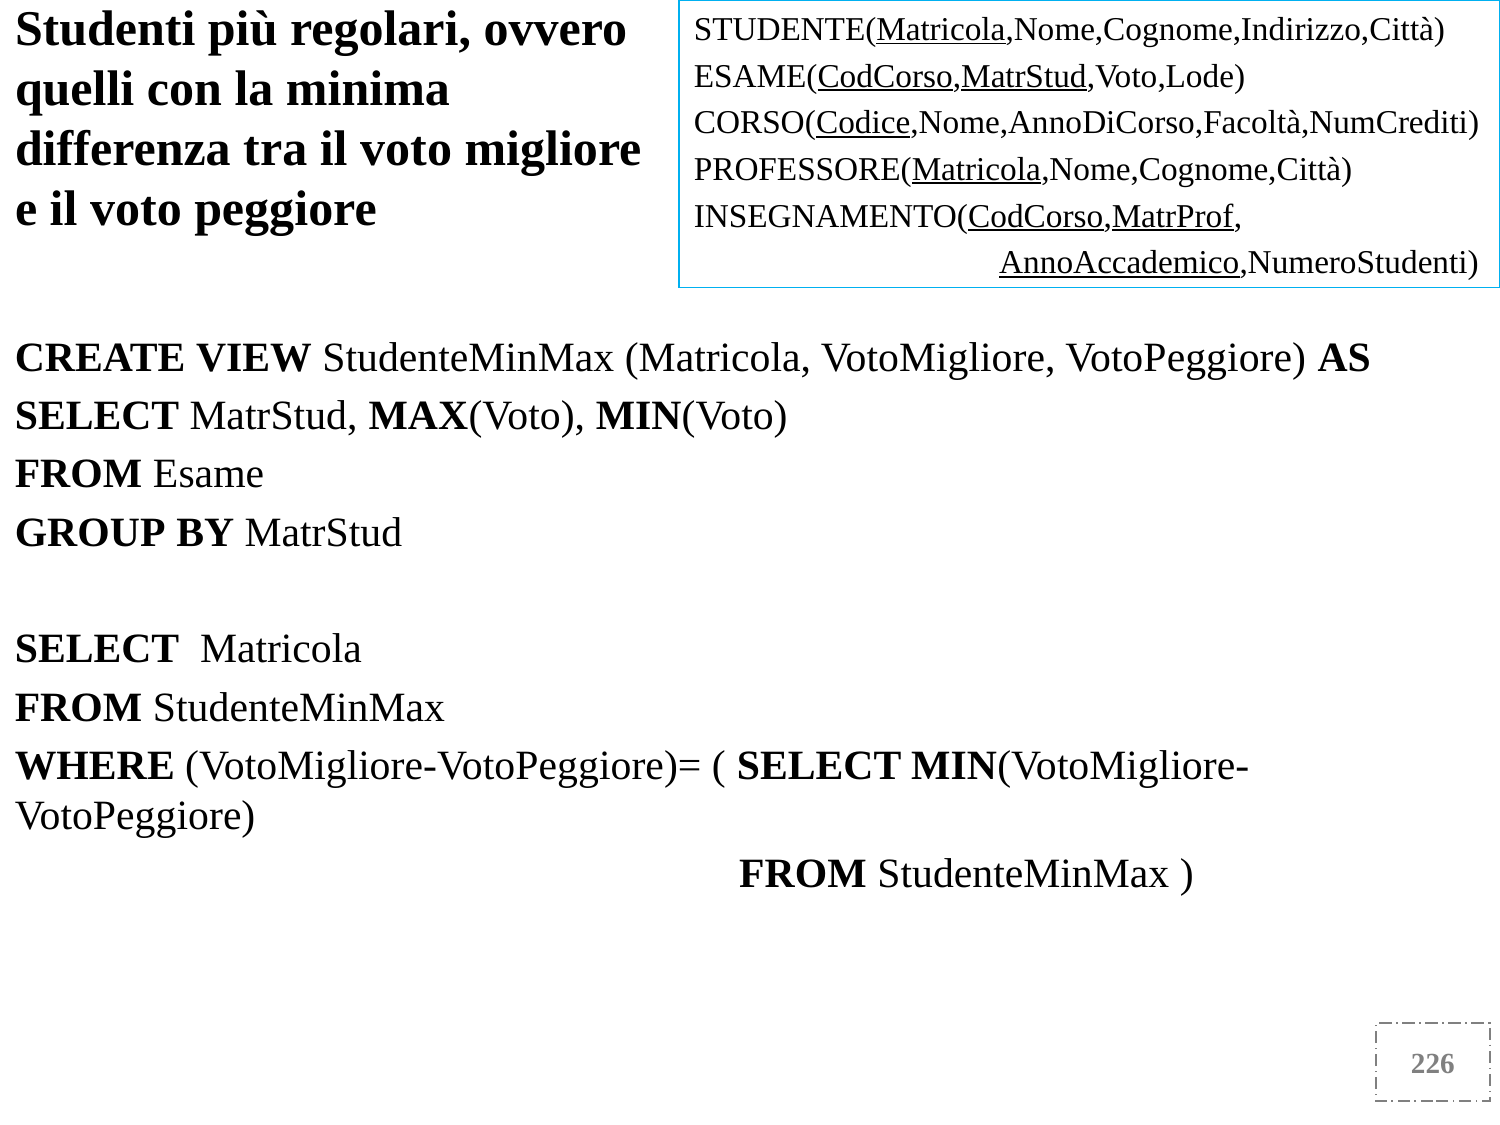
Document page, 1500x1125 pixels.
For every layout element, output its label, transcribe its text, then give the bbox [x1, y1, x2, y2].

text_box STUDENTE(Matricola,Nome,Cognome,Indirizzo,Città) ESAME(CodCorso,MatrStud,Voto,Lode) CORSO(Codice,Nome,AnnoDiCorso,Facoltà,NumCrediti) PROFESSORE(Matricola,Nome,Cognome,Città) INSEGNAMENTO(CodCorso,MatrProf, AnnoAccademico,NumeroStudenti) [679, 0, 1500, 288]
slide_number 226 [1375, 1022, 1491, 1102]
title Studenti più regolari, ovvero quelli con la minima differenza tra il voto migliore e il voto peggiore [0, 0, 679, 232]
text_box CREATE VIEW StudenteMinMax (Matricola, VotoMigliore, VotoPeggiore) AS SELECT MatrStud, MAX(Voto), MIN(Voto) FROM Esame GROUP BY MatrStud SELECT Matricola FROM StudenteMinMax WHERE (VotoMigliore-VotoPeggiore)= ( SELECT MIN(VotoMigliore-VotoPeggiore) FROM StudenteMinMax ) [0, 322, 1500, 904]
